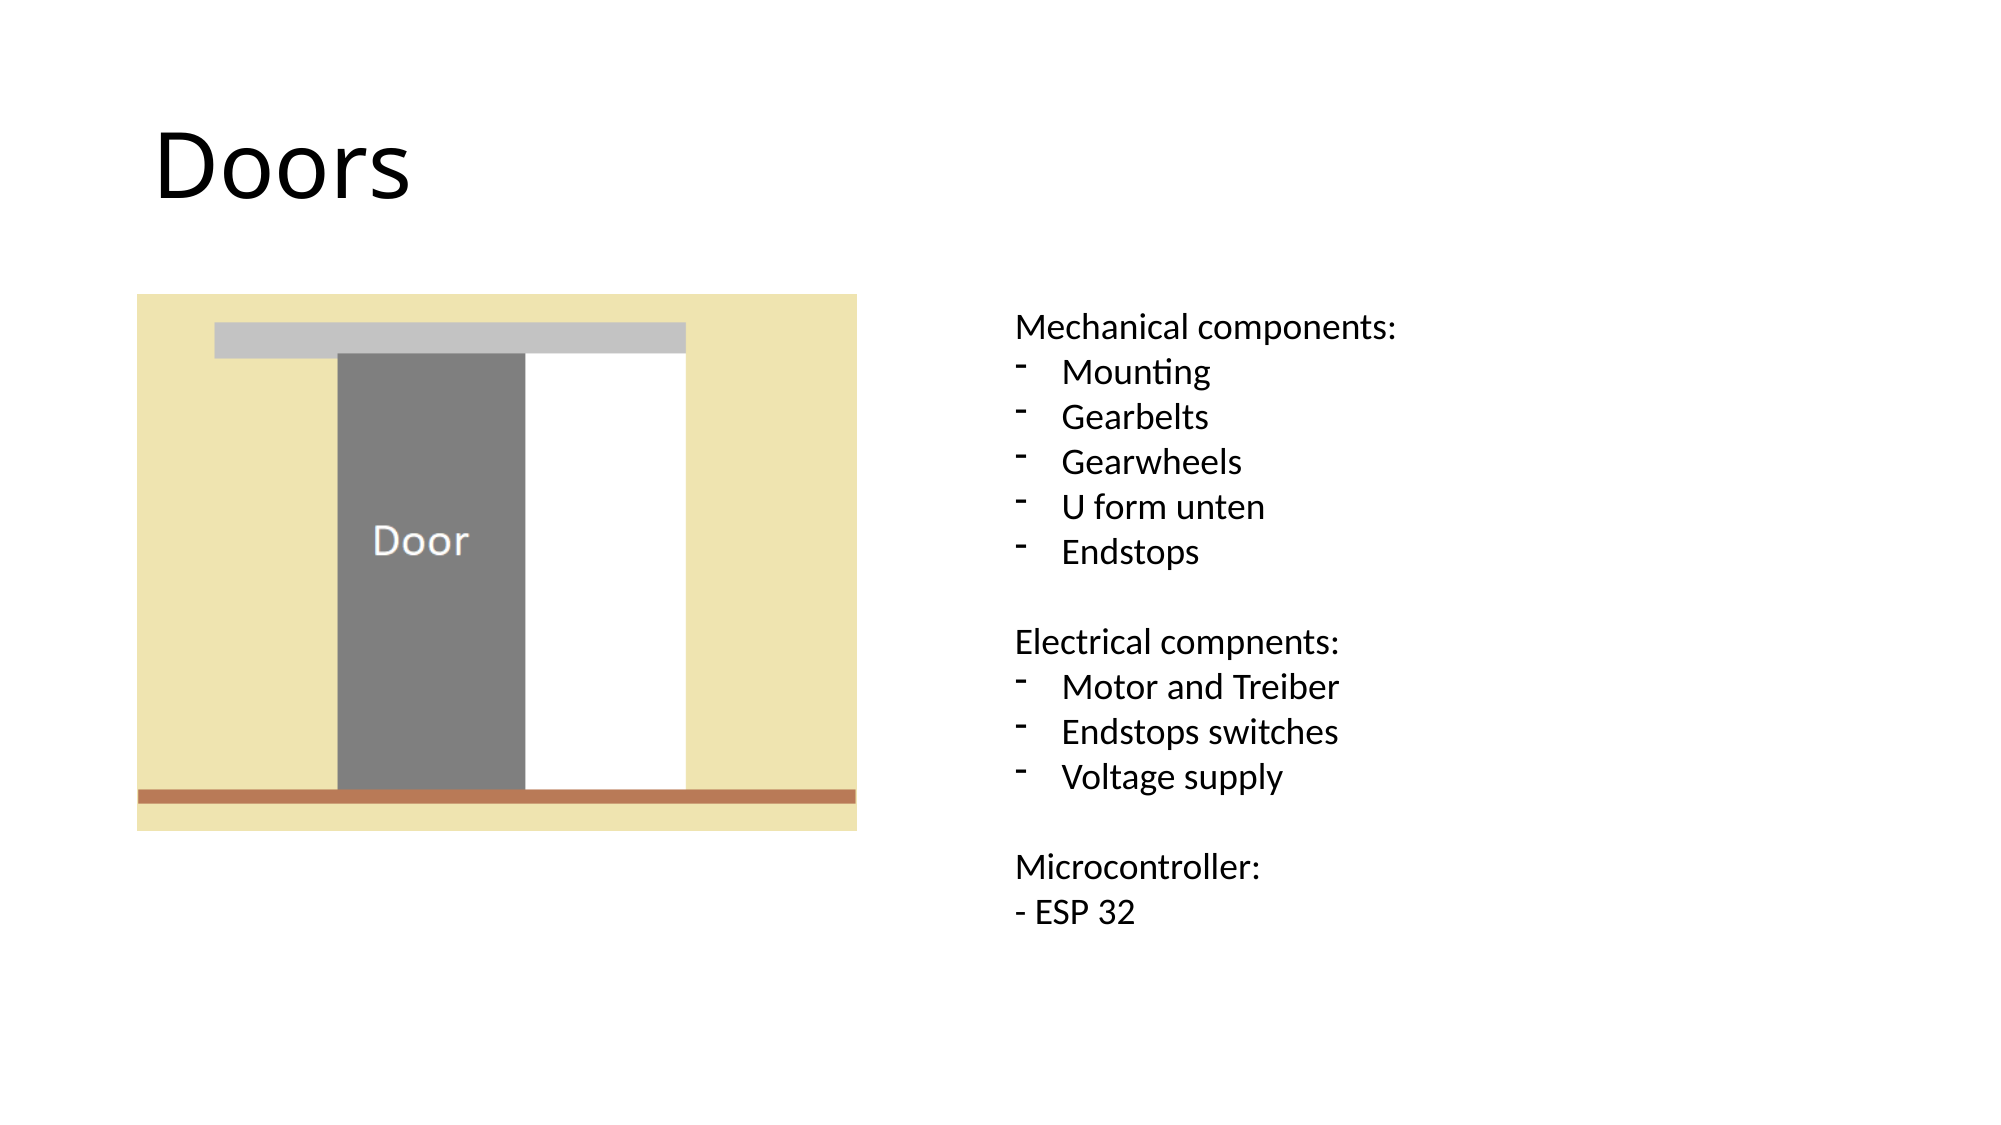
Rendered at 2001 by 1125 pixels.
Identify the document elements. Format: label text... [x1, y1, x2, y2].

text_box Mechanical components: Mounting Gearbelts Gearwheels U form unten Endstops Electrical compnents: Motor and Treiber Endstops switches Voltage supply Microcontroller: - ESP 32 [999, 294, 1770, 984]
title Doors [137, 59, 1863, 278]
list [137, 294, 857, 831]
